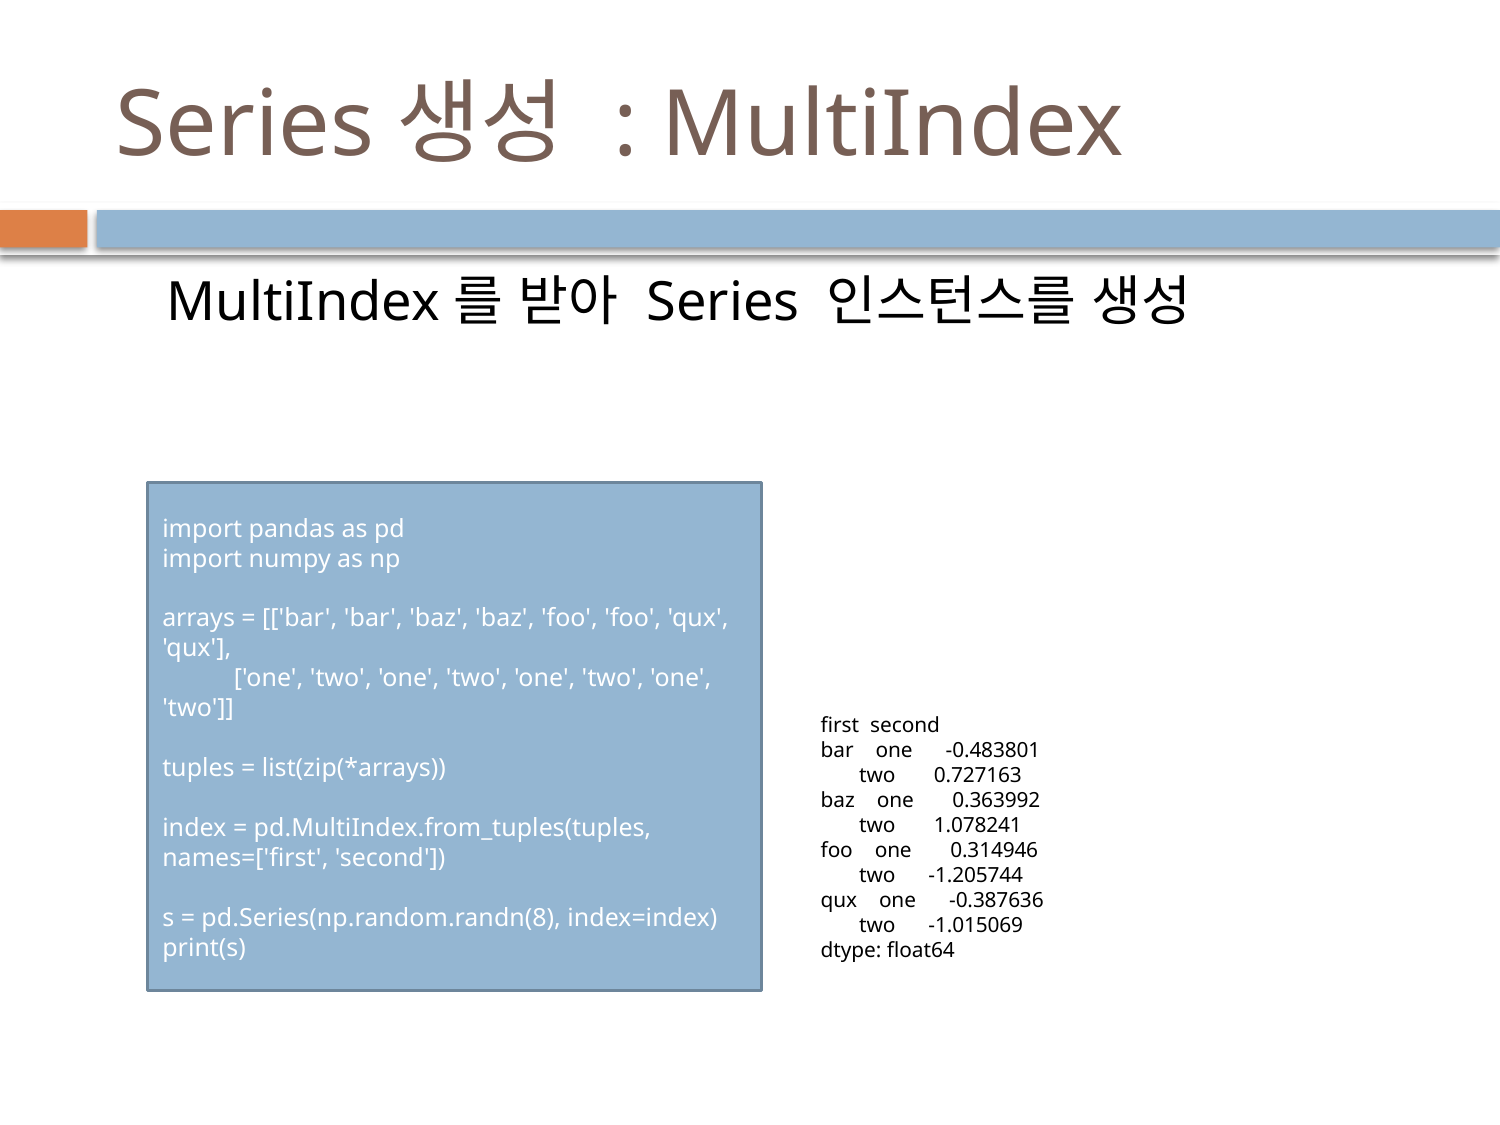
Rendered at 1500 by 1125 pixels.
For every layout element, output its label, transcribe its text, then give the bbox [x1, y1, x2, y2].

title Series생성 : MultiIndex [100, 37, 1438, 200]
list MultiIndex를 받아 Series 인스턴스를 생성 [76, 259, 1427, 409]
text_box import pandas as pd import numpy as np arrays = [['bar', 'bar', 'baz', 'baz', 'foo', 'foo', 'qux', 'qux'], ['one', 'two', 'one', 'two', 'one', 'two', 'one', 'two']] tuples = list(zip(*arrays)) index = pd.MultiIndex.from_tuples(tuples, names=['first', 'second']) s = pd.Series(np.random.randn(8), index=index) print(s) [146, 481, 763, 992]
text_box first second bar one -0.483801 two 0.727163 baz one 0.363992 two 1.078241 foo one 0.314946 two -1.205744 qux one -0.387636 two -1.015069 dtype: float64 [805, 704, 1385, 969]
